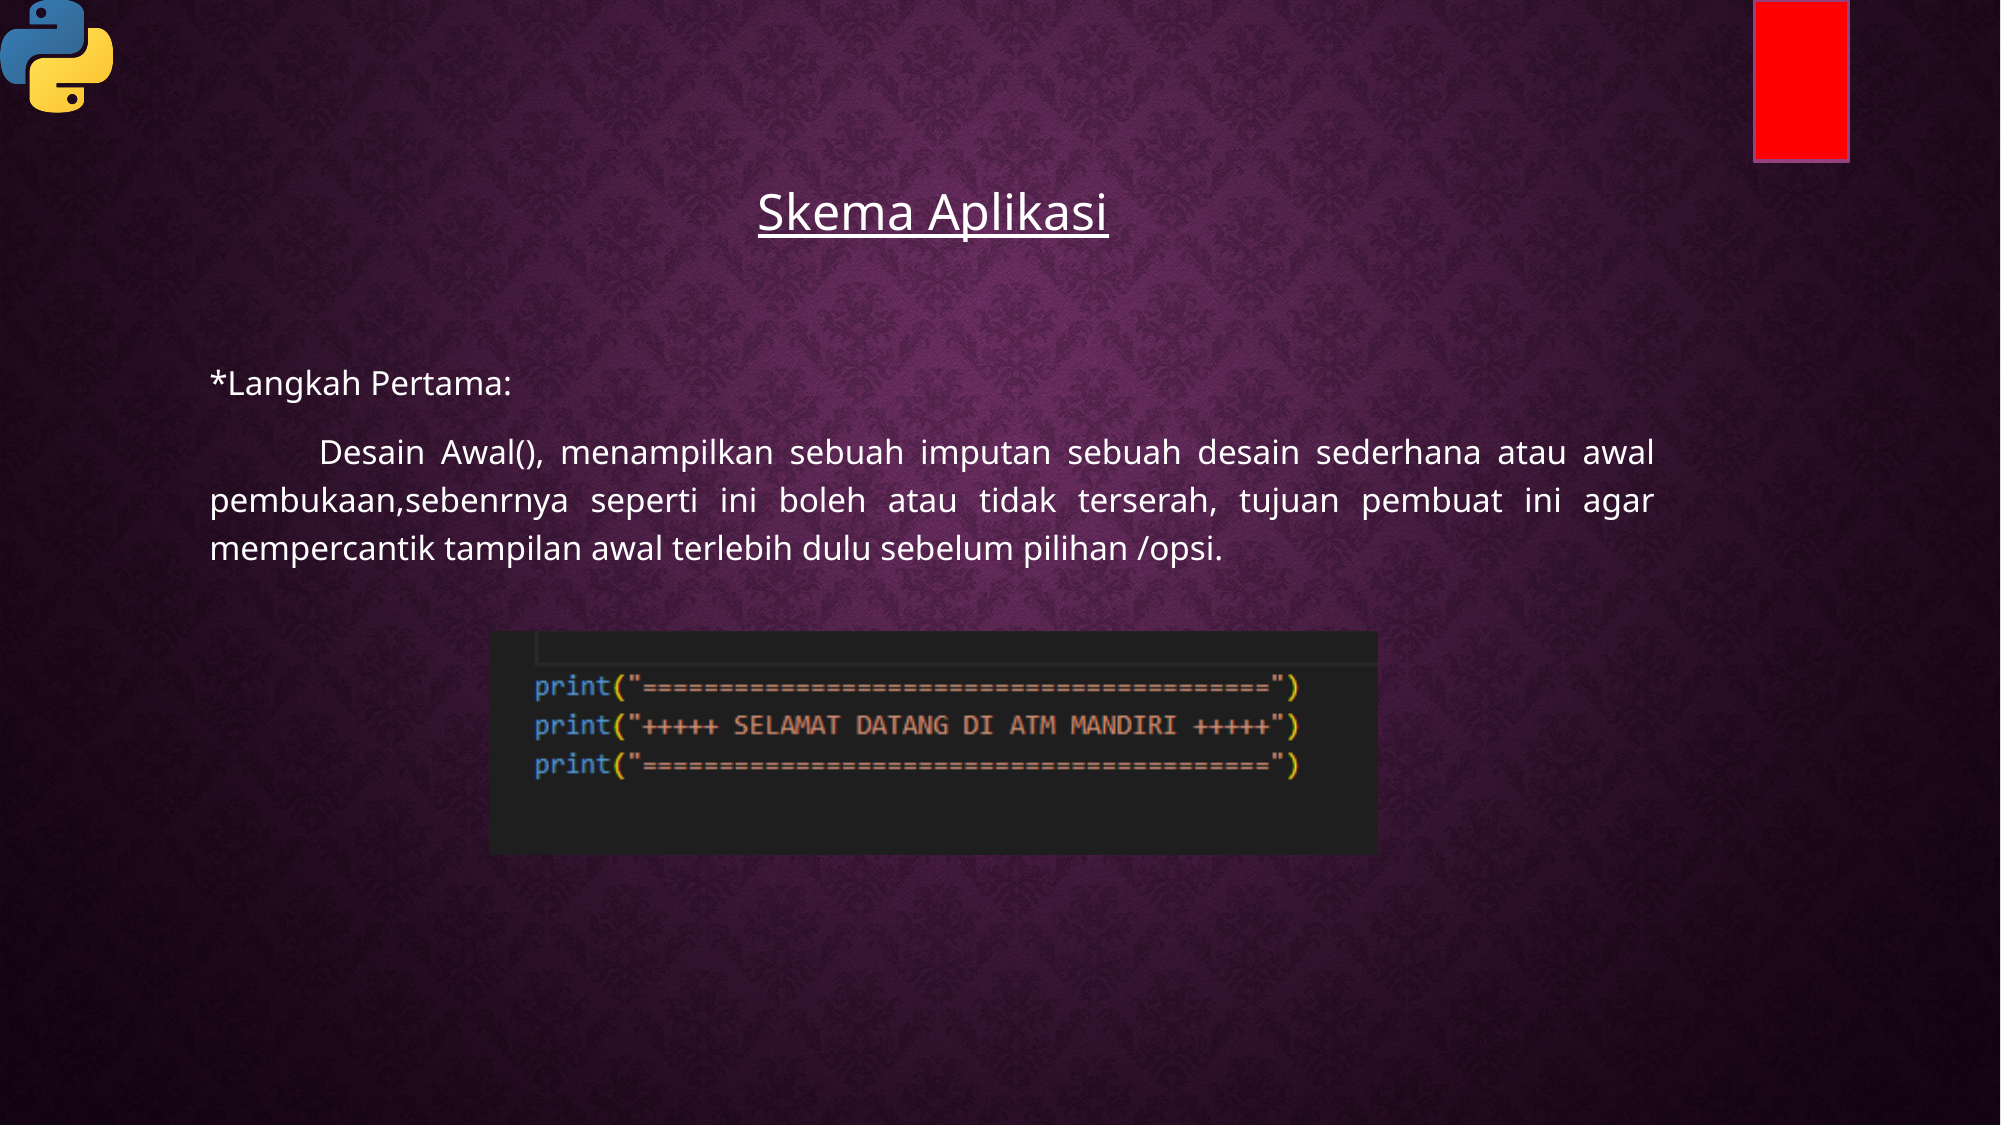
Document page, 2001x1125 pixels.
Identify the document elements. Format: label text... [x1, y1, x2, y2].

text_box [1753, 0, 1850, 163]
subtitle Skema Aplikasi *Langkah Pertama: Desain Awal(), menampilkan sebuah imputan sebuah desain sederhana atau awal pembukaan,sebenrnya seperti ini boleh atau tidak terserah, tujuan pembuat ini agar mempercantik tampilan awal terlebih dulu sebelum pilihan /opsi. [194, 161, 1673, 975]
picture [0, 0, 113, 113]
picture [488, 631, 1379, 855]
